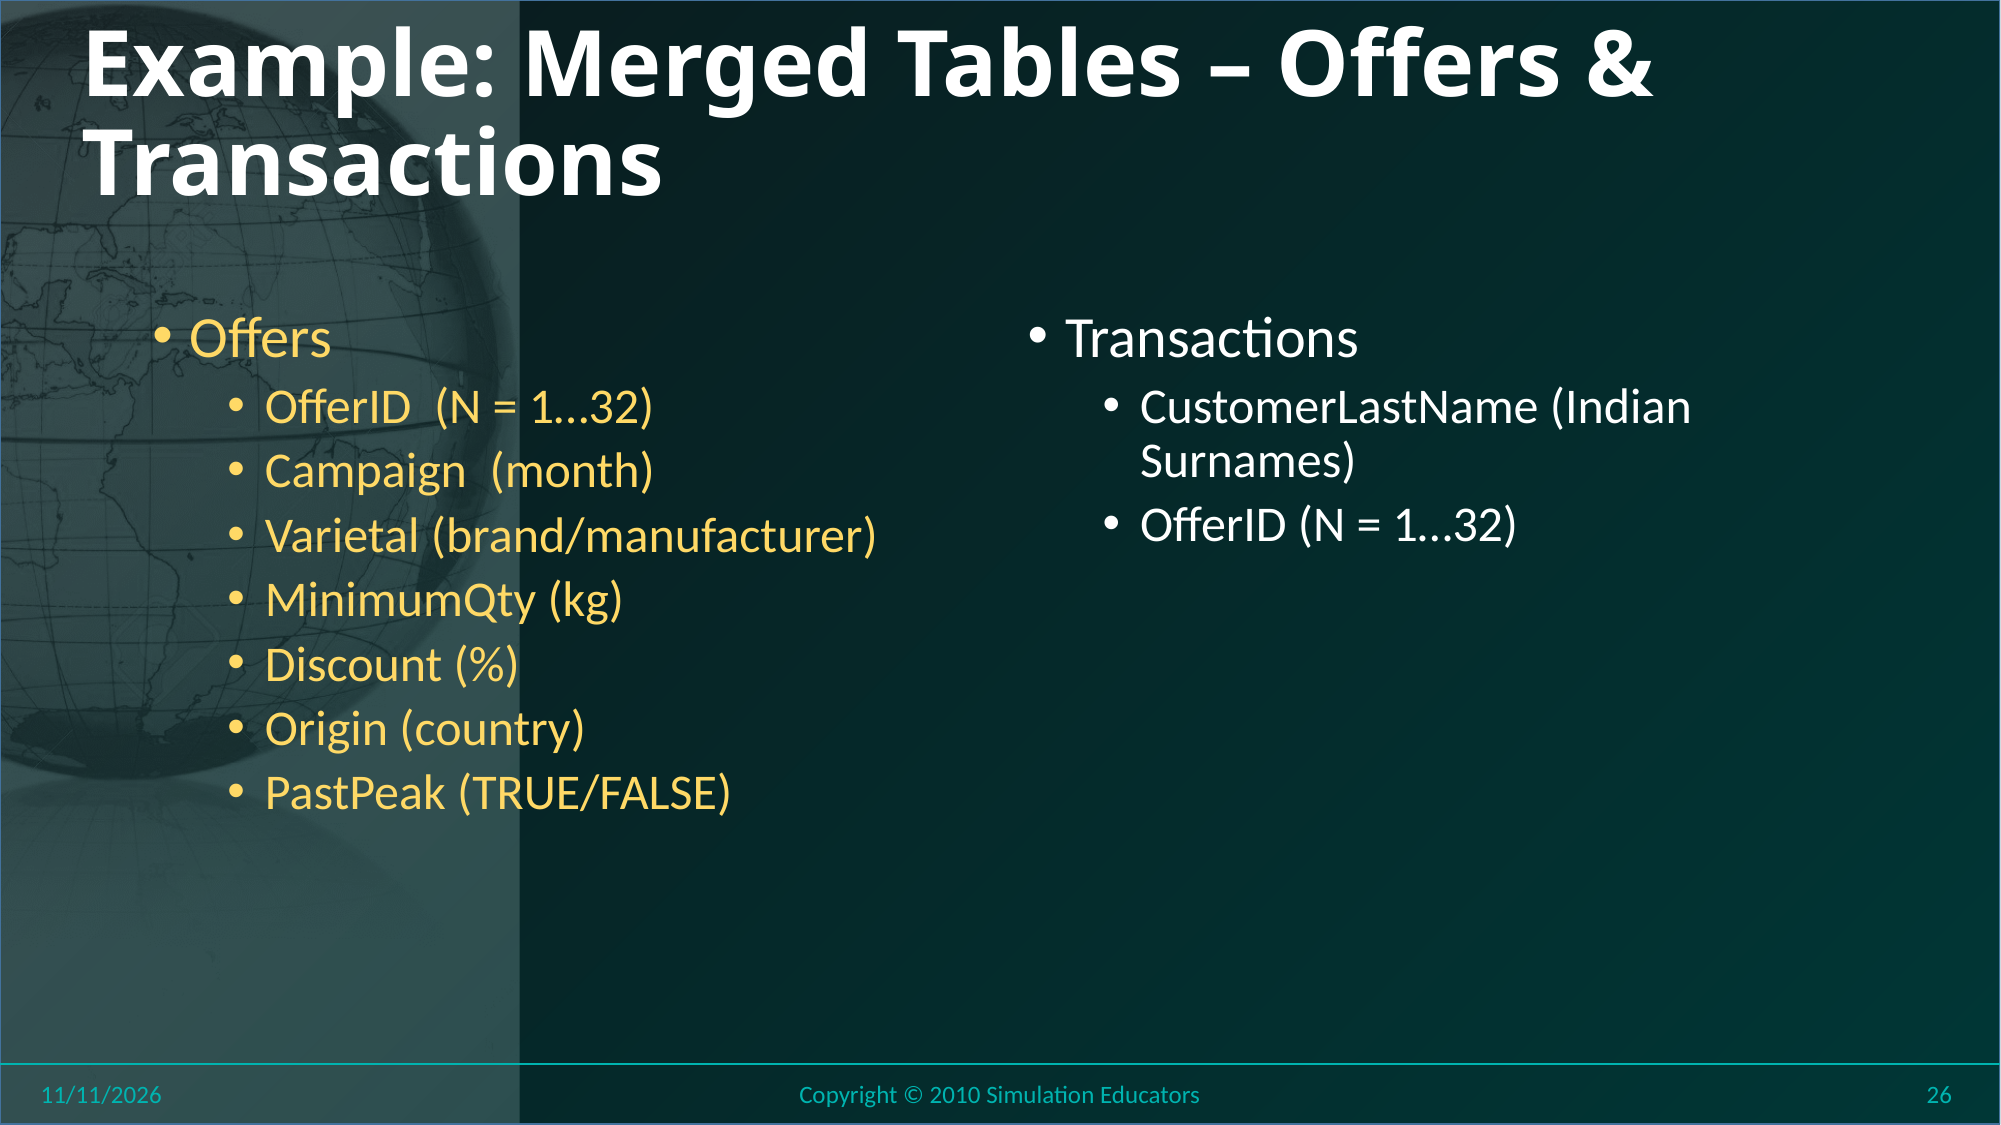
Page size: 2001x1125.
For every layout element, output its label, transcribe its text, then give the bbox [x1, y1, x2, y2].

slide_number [25, 1064, 476, 1124]
list Transactions CustomerLastName (Indian Surnames) OfferID (N = 1…32) [1012, 299, 1863, 1014]
list Offers OfferID (N = 1…32) Campaign (month) Varietal (brand/manufacturer) MinimumQty (kg) Discount (%) Origin (country) PastPeak (TRUE/FALSE) [137, 299, 988, 1014]
footer Copyright © 2010 Simulation Educators [662, 1064, 1338, 1124]
title Example: Merged Tables – Offers & Transactions [66, 15, 1936, 218]
slide_number 26 [1517, 1064, 1968, 1124]
